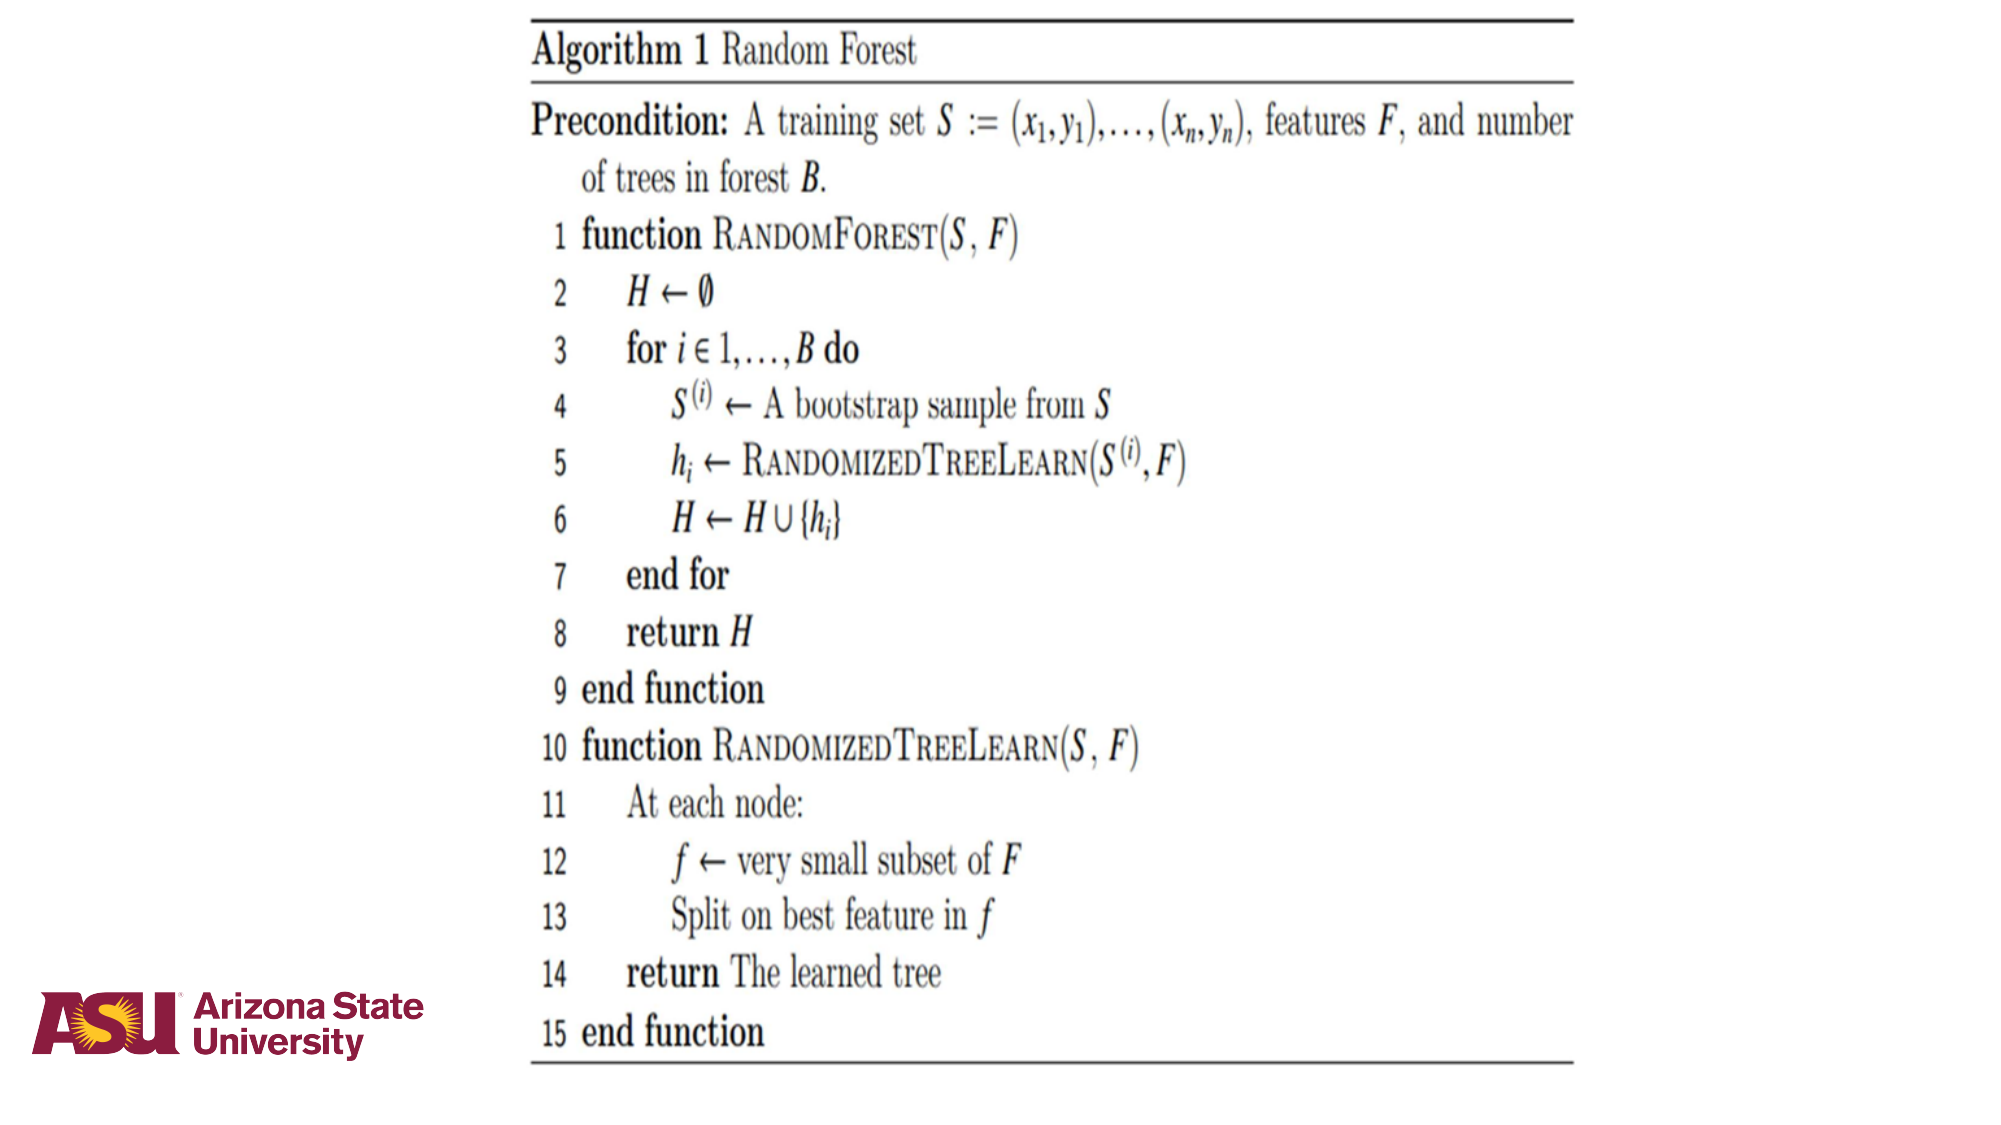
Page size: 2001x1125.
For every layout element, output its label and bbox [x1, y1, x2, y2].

picture [0, 961, 456, 1085]
picture [488, 10, 1663, 1115]
